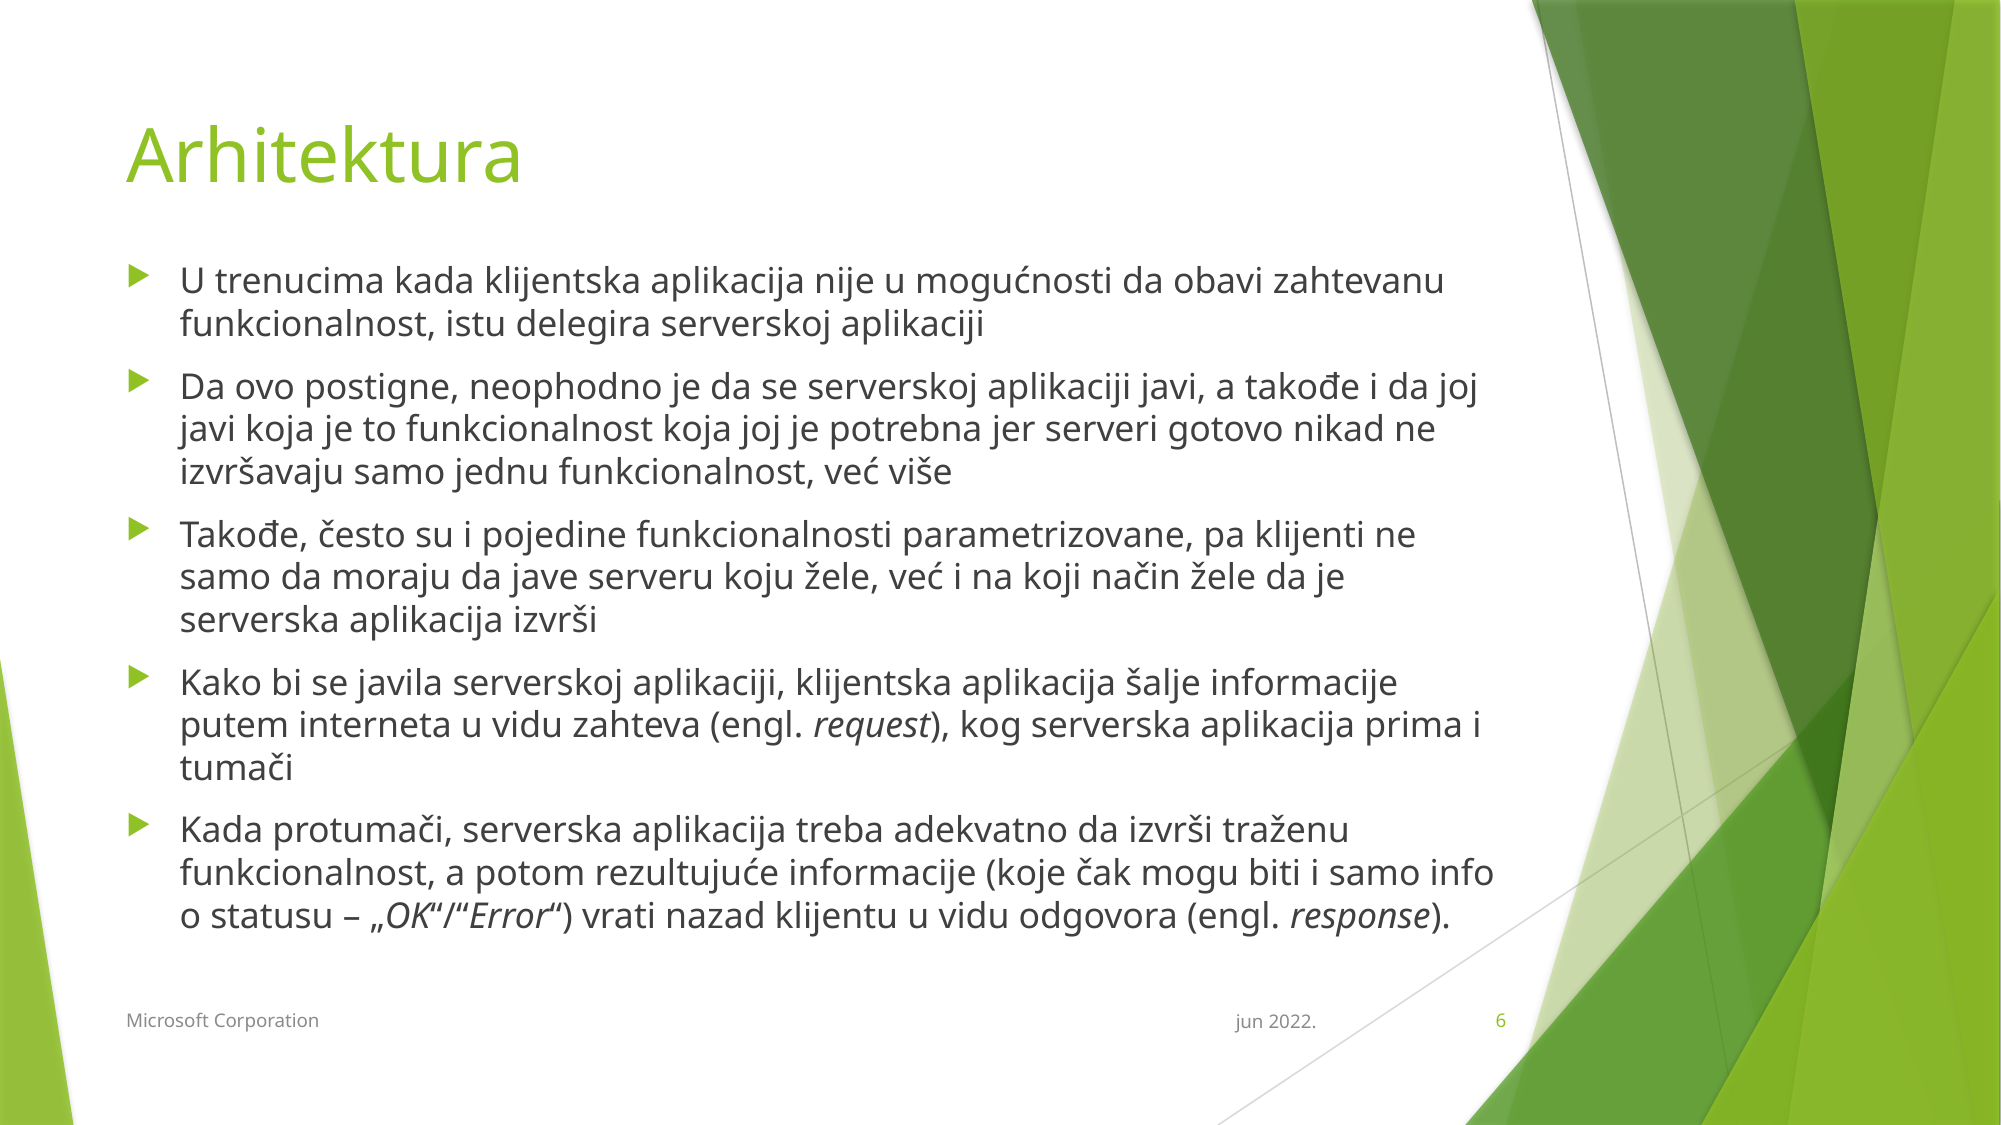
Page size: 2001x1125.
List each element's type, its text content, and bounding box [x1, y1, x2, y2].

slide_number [1181, 991, 1332, 1051]
list U trenucima kada klijentska aplikacija nije u mogućnosti da obavi zahtevanu funkcionalnost, istu delegira serverskoj aplikaciji Da ovo postigne, neophodno je da se serverskoj aplikaciji javi, a takođe i da joj javi koja je to funkcionalnost koja joj je potrebna jer serveri gotovo nikad ne izvršavaju samo jednu funkcionalnost, već više Takođe, često su i pojedine funkcionalnosti parametrizovane, pa klijenti ne samo da moraju da jave serveru koju žele, već i na koji način žele da je serverska aplikacija izvrši Kako bi se javila serverskoj aplikaciji, klijentska aplikacija šalje informacije putem interneta u vidu zahteva (engl. request), kog serverska aplikacija prima i tumači Kada protumači, serverska aplikacija treba adekvatno da izvrši traženu funkcionalnost, a potom rezultujuće informacije (koje čak mogu biti i samo info o statusu – „OK“/“Error“) vrati nazad klijentu u vidu odgovora (engl. response). [111, 250, 1522, 991]
title Arhitektura [111, 99, 1522, 222]
footer Microsoft Corporation [111, 991, 1145, 1051]
slide_number 6 [1409, 991, 1522, 1051]
